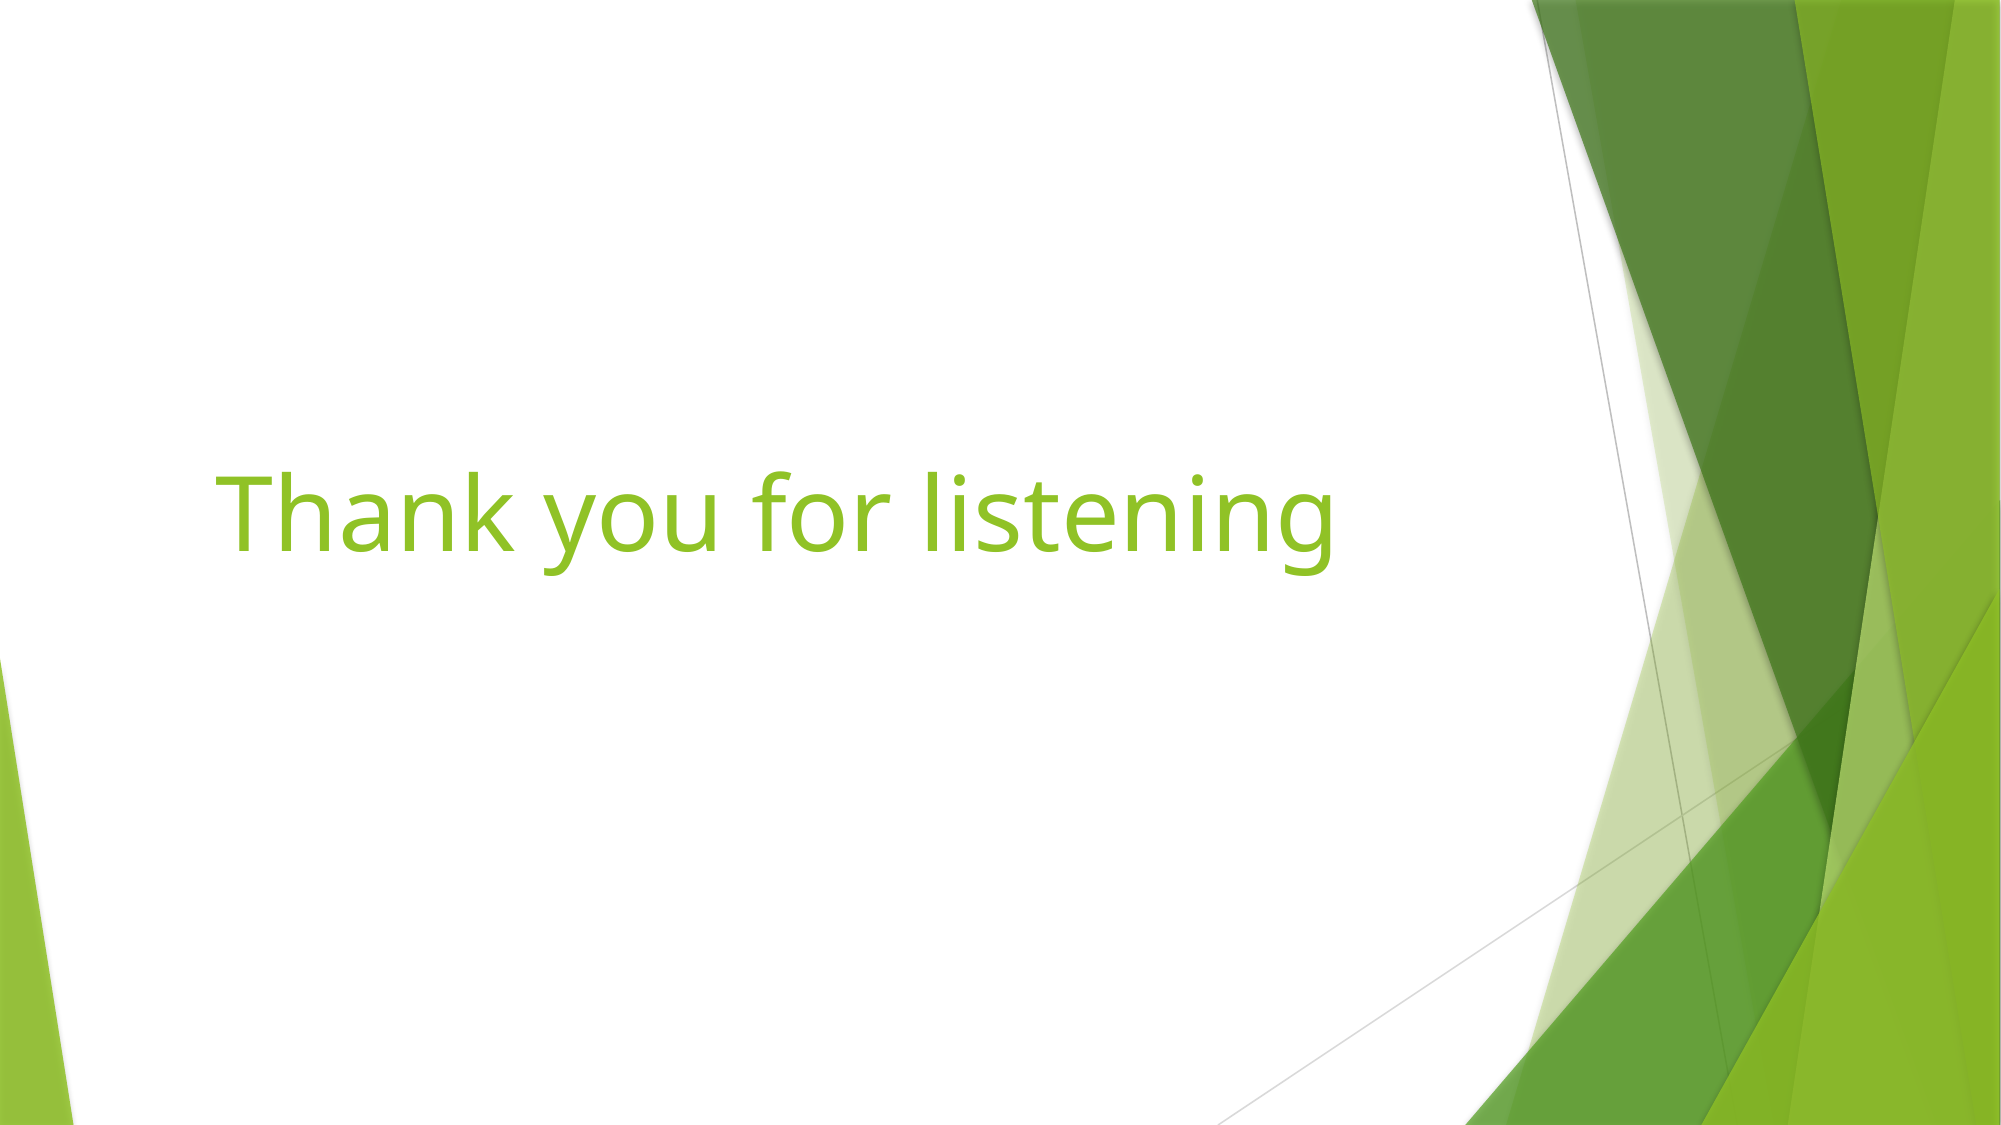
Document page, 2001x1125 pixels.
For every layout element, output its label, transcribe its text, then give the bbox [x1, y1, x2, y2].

title Thank you for listening [200, 439, 1611, 657]
